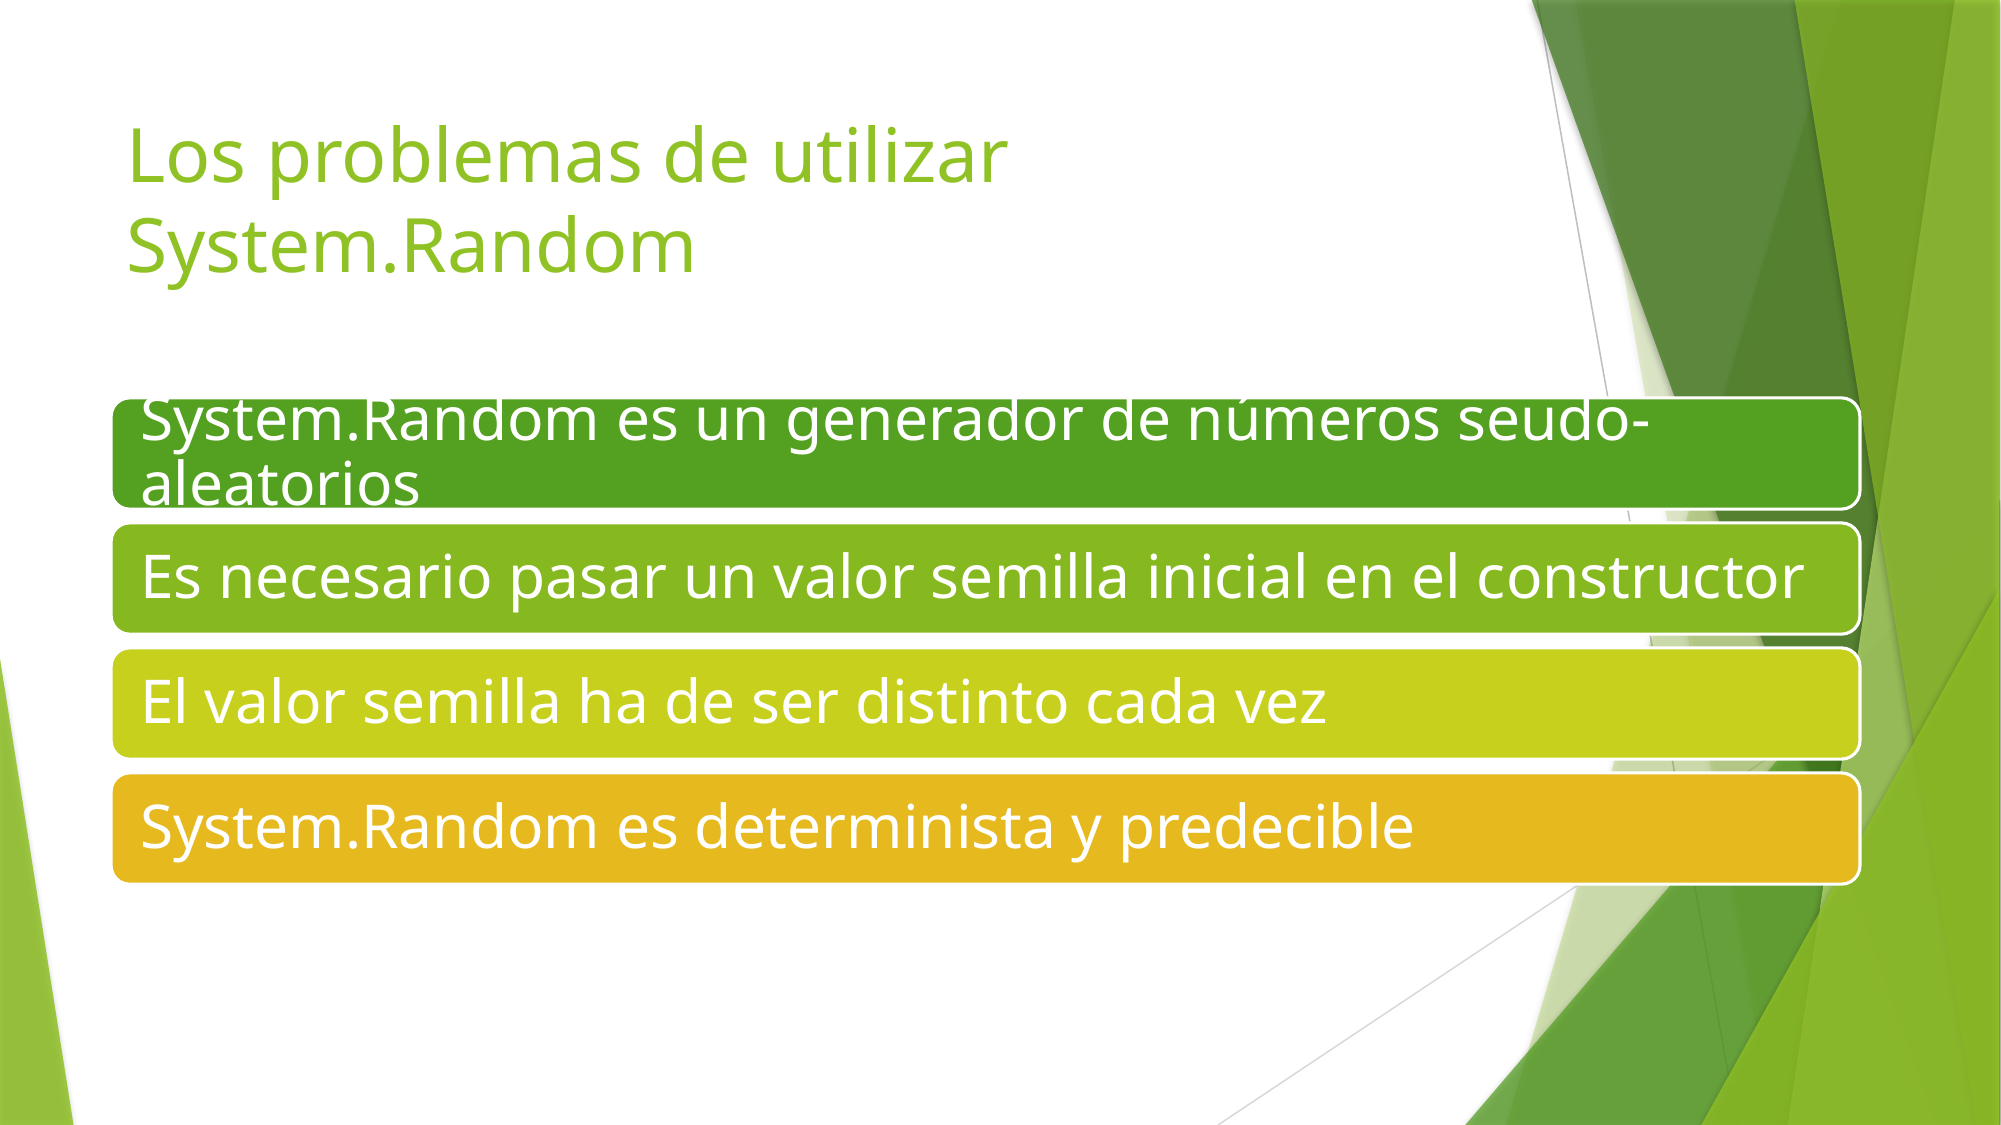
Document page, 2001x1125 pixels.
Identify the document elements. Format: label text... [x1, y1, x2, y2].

title Los problemas de utilizar System.Random [111, 99, 1522, 290]
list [110, 290, 1861, 992]
